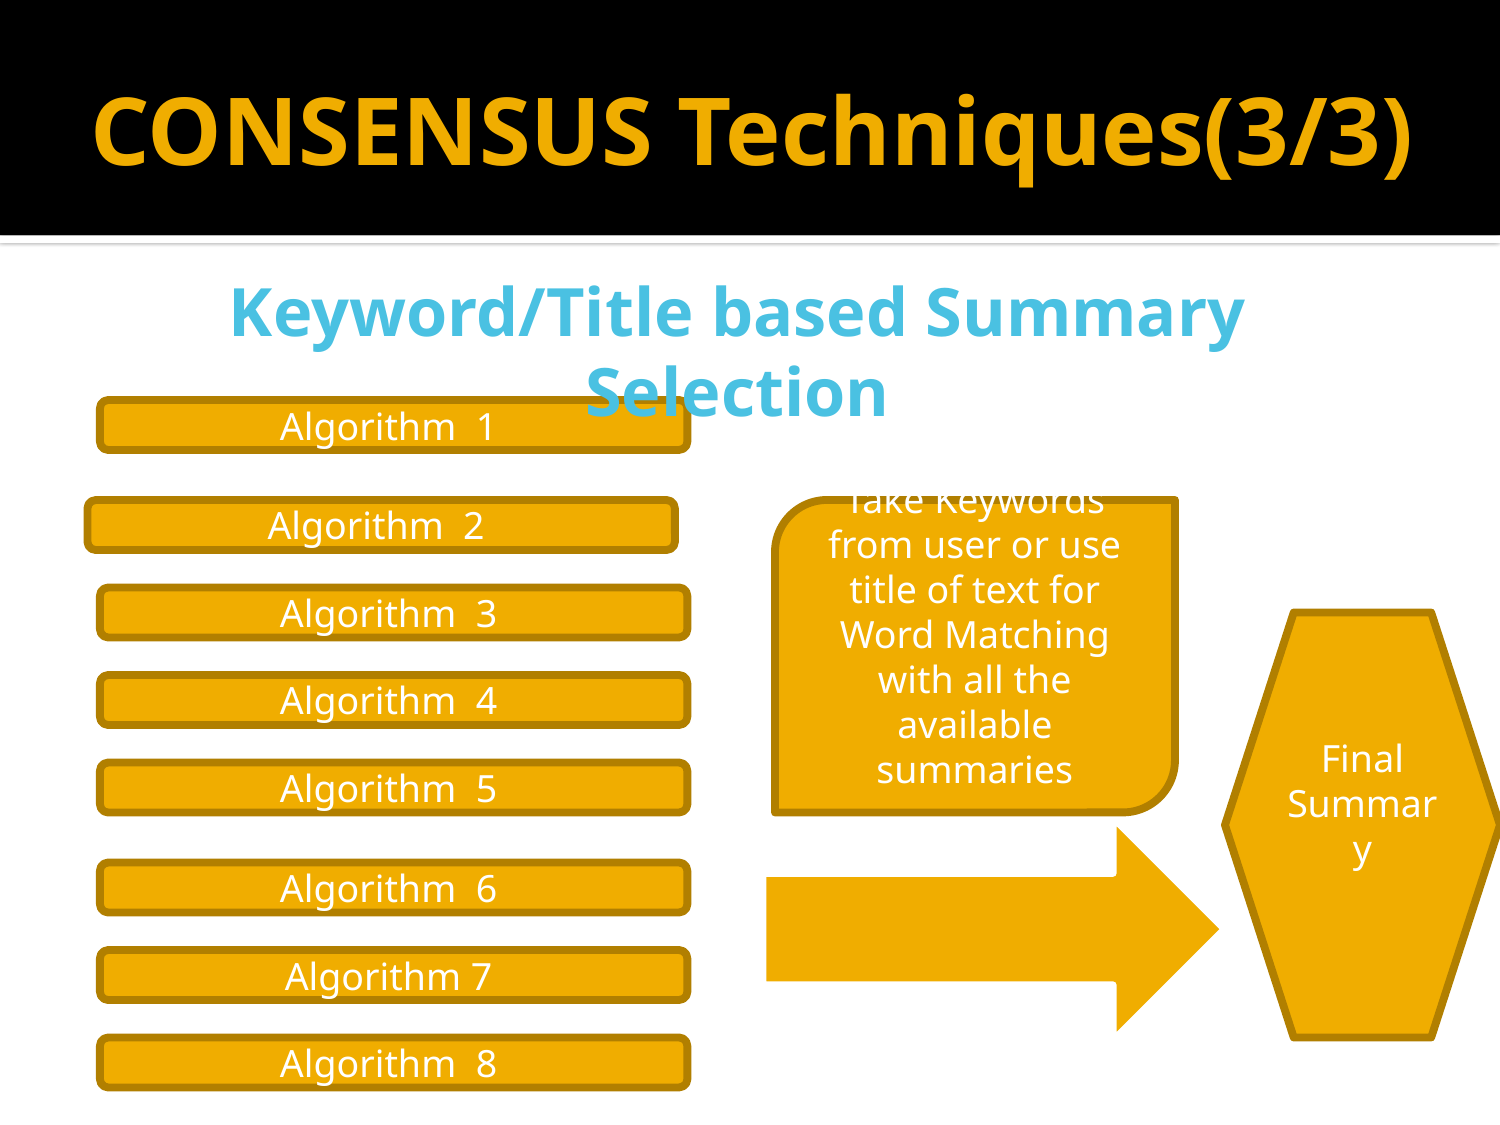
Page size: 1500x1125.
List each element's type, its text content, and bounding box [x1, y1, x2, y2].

text_box Take Keywords from user or use title of text for Word Matching with all the available summaries [771, 496, 1179, 810]
text_box Algorithm 4 [95, 671, 692, 729]
text_box Final Summary [1225, 608, 1500, 1042]
text_box Algorithm 6 [95, 858, 692, 917]
text_box Algorithm 3 [95, 583, 692, 642]
text_box Algorithm 2 [83, 496, 679, 554]
title CONSENSUS Techniques(3/3) [75, 25, 1425, 231]
text_box Keyword/Title based Summary Selection [112, 262, 1363, 438]
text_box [762, 812, 1225, 1046]
text_box Algorithm 5 [95, 758, 692, 817]
text_box Algorithm 1 [95, 396, 692, 454]
text_box Algorithm 8 [95, 1033, 692, 1092]
text_box Algorithm 7 [95, 946, 692, 1004]
